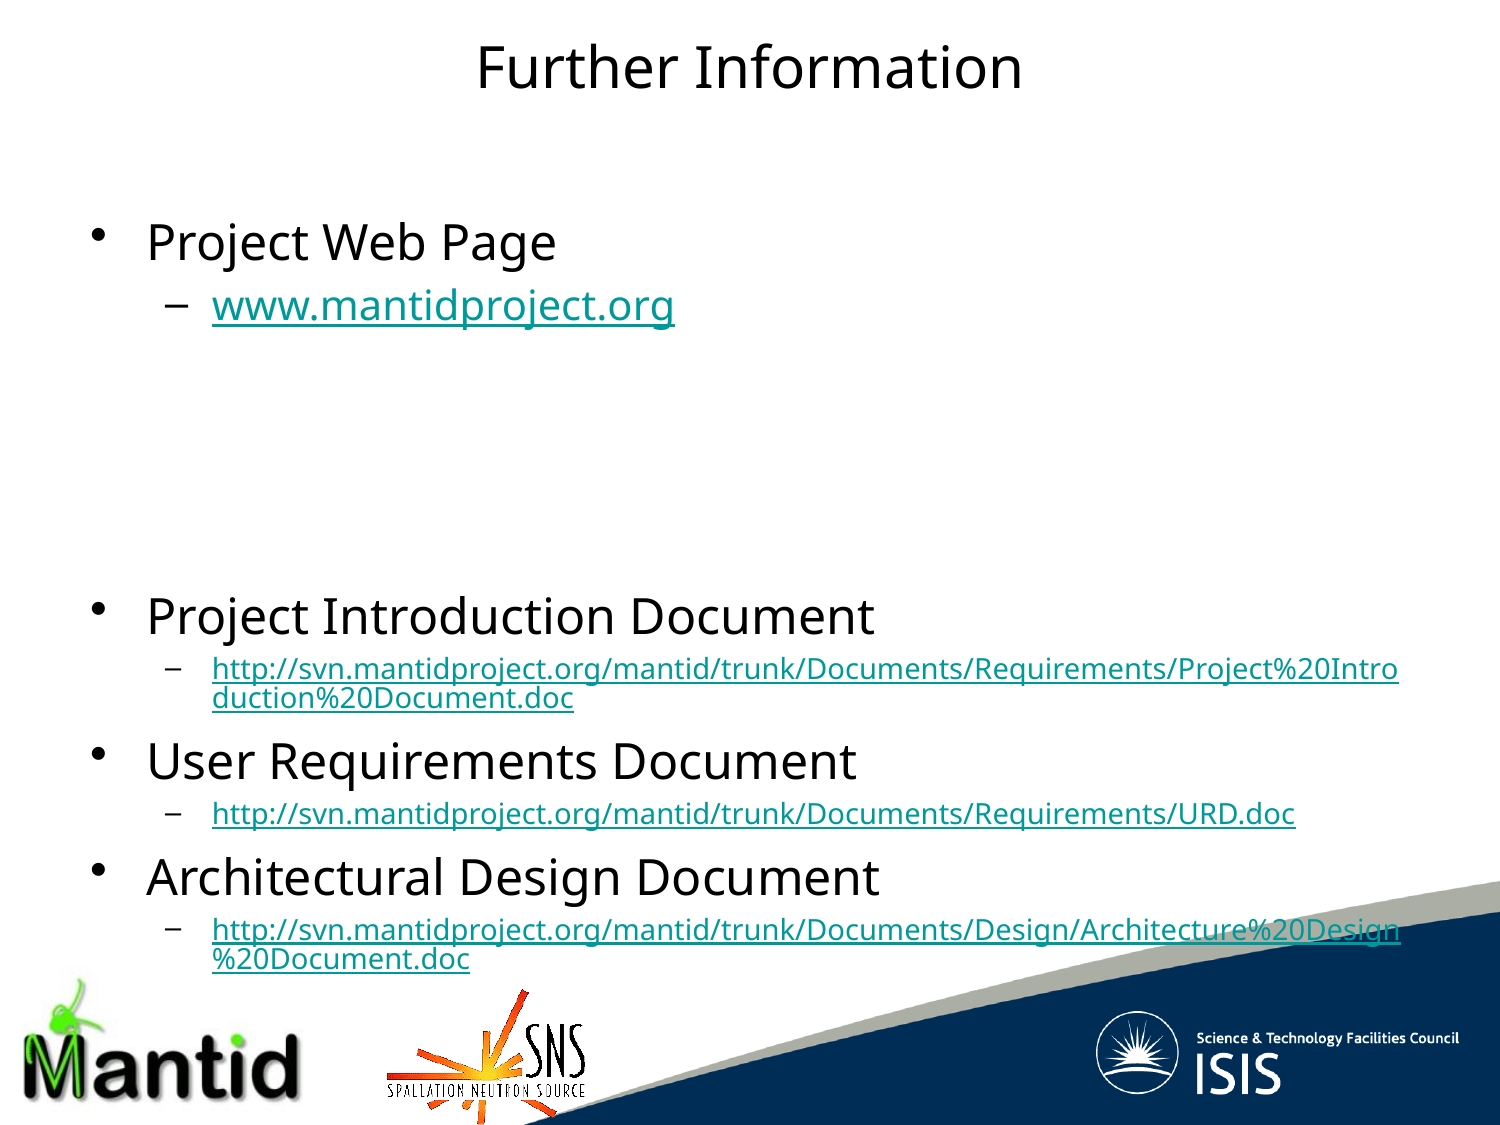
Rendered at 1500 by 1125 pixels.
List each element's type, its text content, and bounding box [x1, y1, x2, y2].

list Project Web Page www.mantidproject.org Project Introduction Document http://svn.mantidproject.org/mantid/trunk/Documents/Requirements/Project%20Introduction%20Document.doc User Requirements Document http://svn.mantidproject.org/mantid/trunk/Documents/Requirements/URD.doc Architectural Design Document http://svn.mantidproject.org/mantid/trunk/Documents/Design/Architecture%20Design%20Document.doc [74, 203, 1426, 894]
picture [0, 879, 1500, 1125]
title Further Information [74, 0, 1426, 160]
